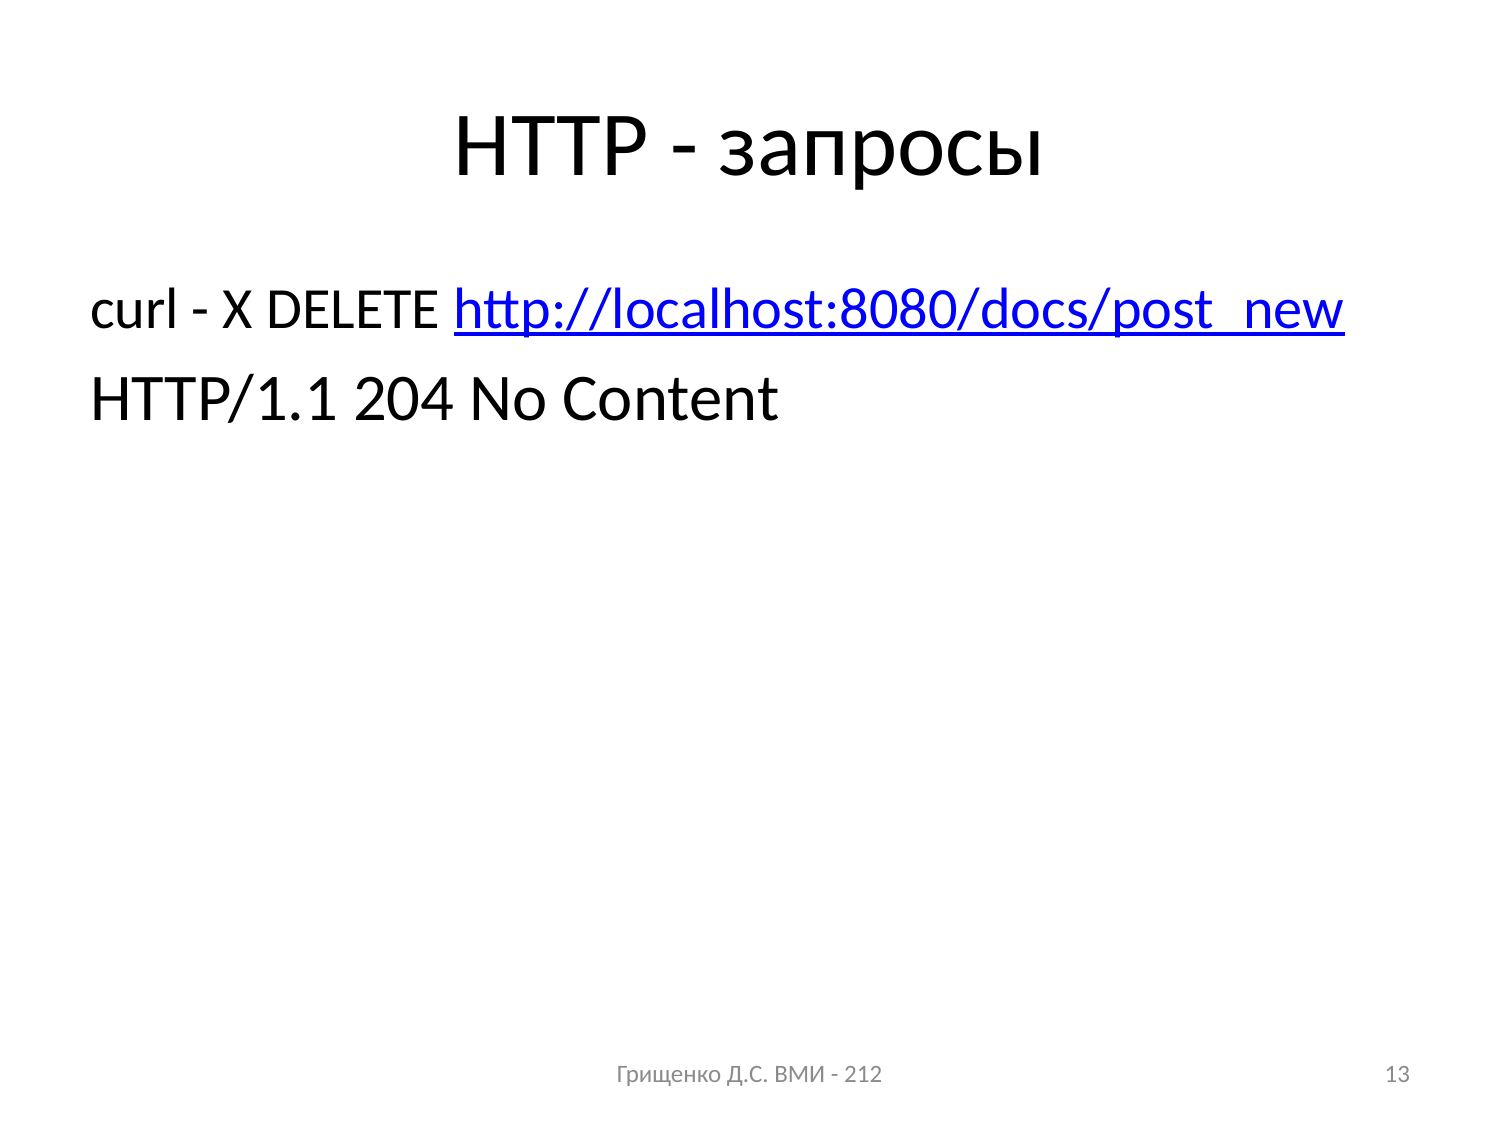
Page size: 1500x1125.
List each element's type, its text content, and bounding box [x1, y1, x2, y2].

list curl - X DELETE http://localhost:8080/docs/post_new HTTP/1.1 204 No Content [75, 262, 1425, 1005]
title HTTP - запросы [75, 45, 1425, 233]
slide_number 13 [1074, 1042, 1425, 1103]
footer Грищенко Д.С. ВМИ - 212 [512, 1042, 988, 1103]
